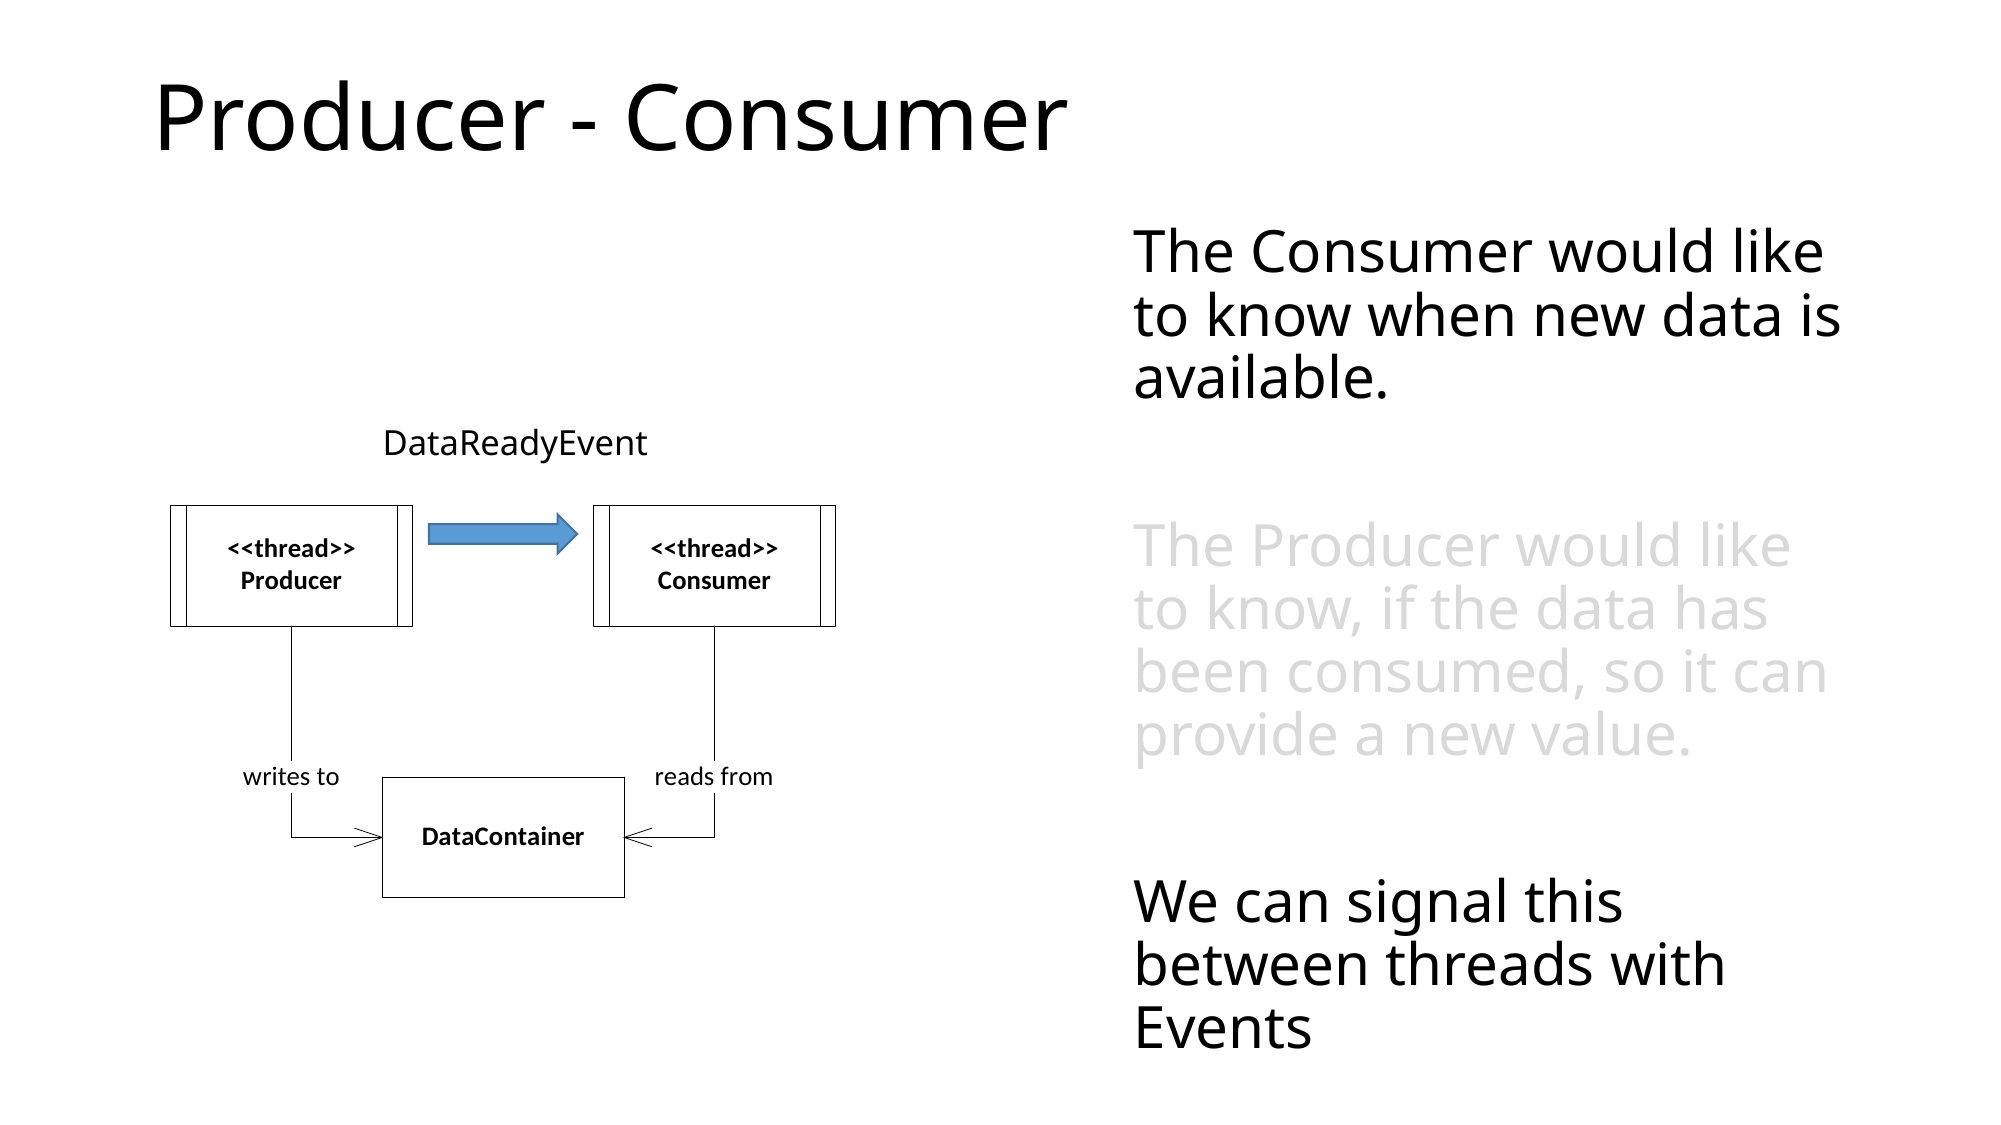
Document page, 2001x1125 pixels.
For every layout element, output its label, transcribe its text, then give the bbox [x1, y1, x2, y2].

title Producer - Consumer [137, 59, 1863, 182]
text_box DataReadyEvent [367, 408, 665, 475]
picture [165, 500, 841, 903]
list The Consumer would like to know when new data is available. The Producer would like to know, if the data has been consumed, so it can provide a new value. We can signal this between threads with Events [1118, 215, 1863, 1014]
